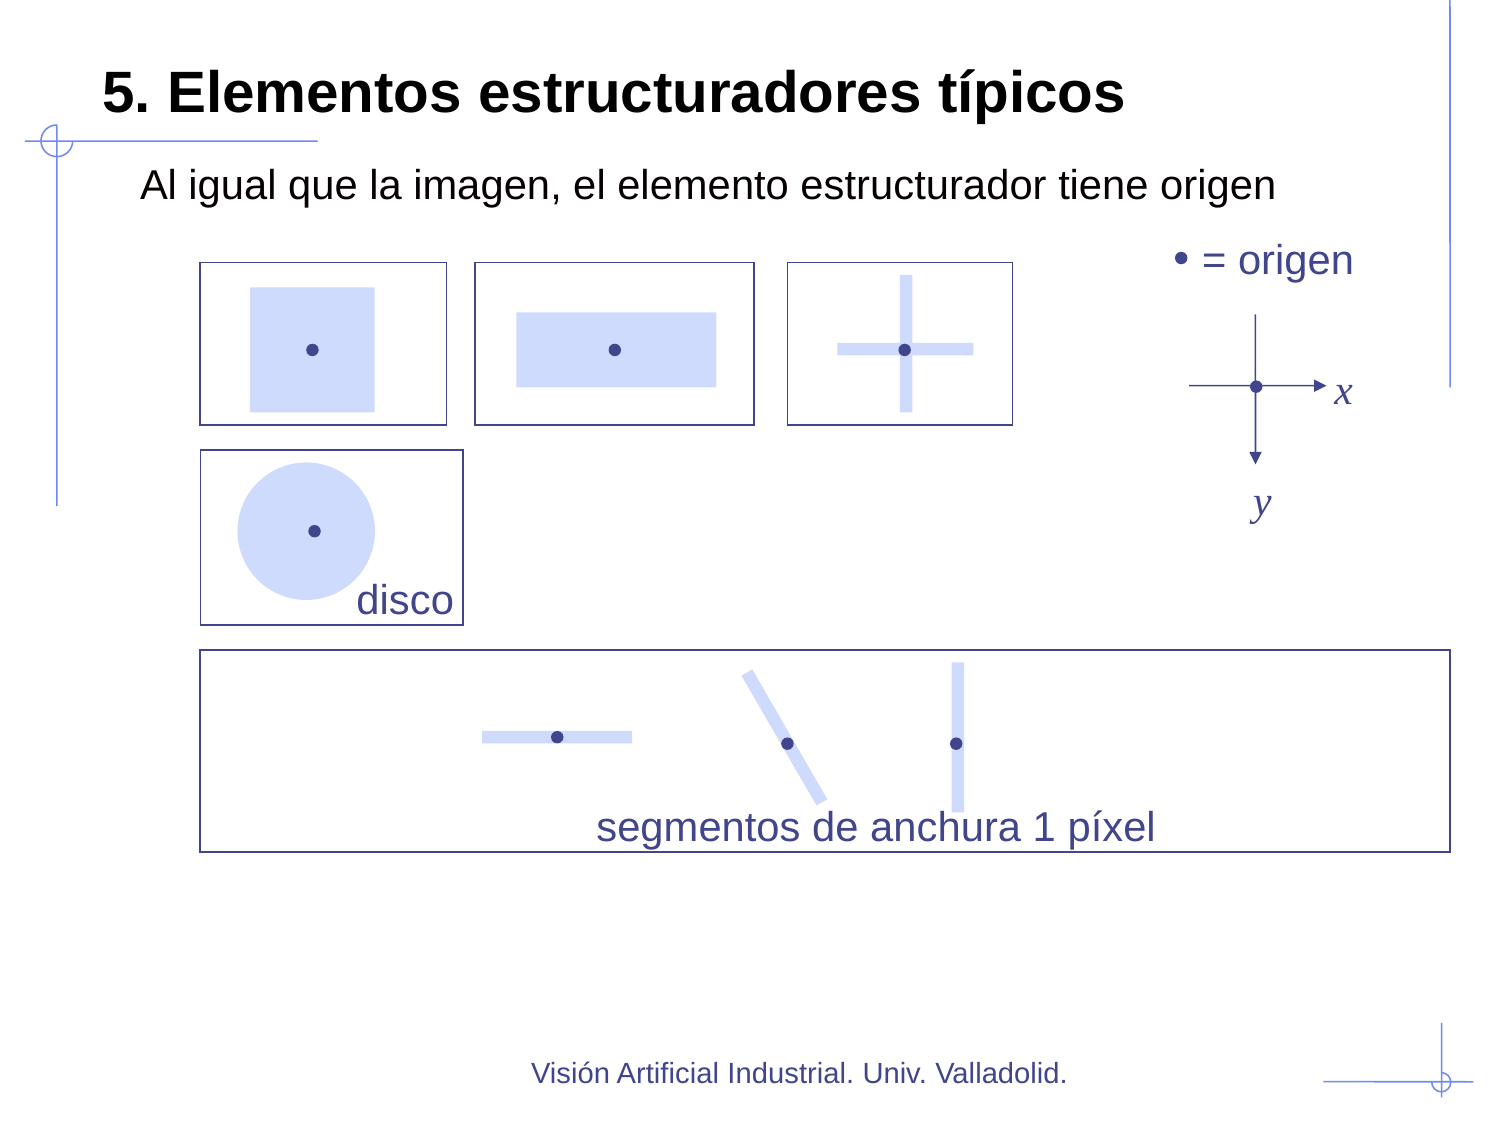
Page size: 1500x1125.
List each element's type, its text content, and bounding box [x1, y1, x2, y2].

list Al igual que la imagen, el elemento estructurador tiene origen [62, 149, 1438, 1075]
text_box [200, 450, 463, 625]
text_box = origen [1187, 224, 1370, 290]
text_box y [1238, 466, 1287, 531]
text_box [474, 262, 754, 425]
text_box [1174, 251, 1188, 265]
text_box x [1319, 355, 1368, 421]
text_box [199, 262, 447, 425]
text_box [481, 730, 633, 744]
text_box disco [341, 565, 470, 630]
footer Visión Artificial Industrial. Univ. Valladolid. [189, 1075, 1410, 1125]
text_box [1189, 379, 1319, 392]
text_box [1256, 386, 1263, 393]
text_box [200, 649, 1450, 852]
title 5. Elementos estructuradores típicos [87, 31, 1500, 132]
text_box segmentos de anchura 1 píxel [581, 792, 1171, 857]
text_box [1249, 386, 1262, 465]
text_box [787, 262, 1013, 425]
text_box [1249, 386, 1255, 393]
text_box [450, 31, 494, 107]
